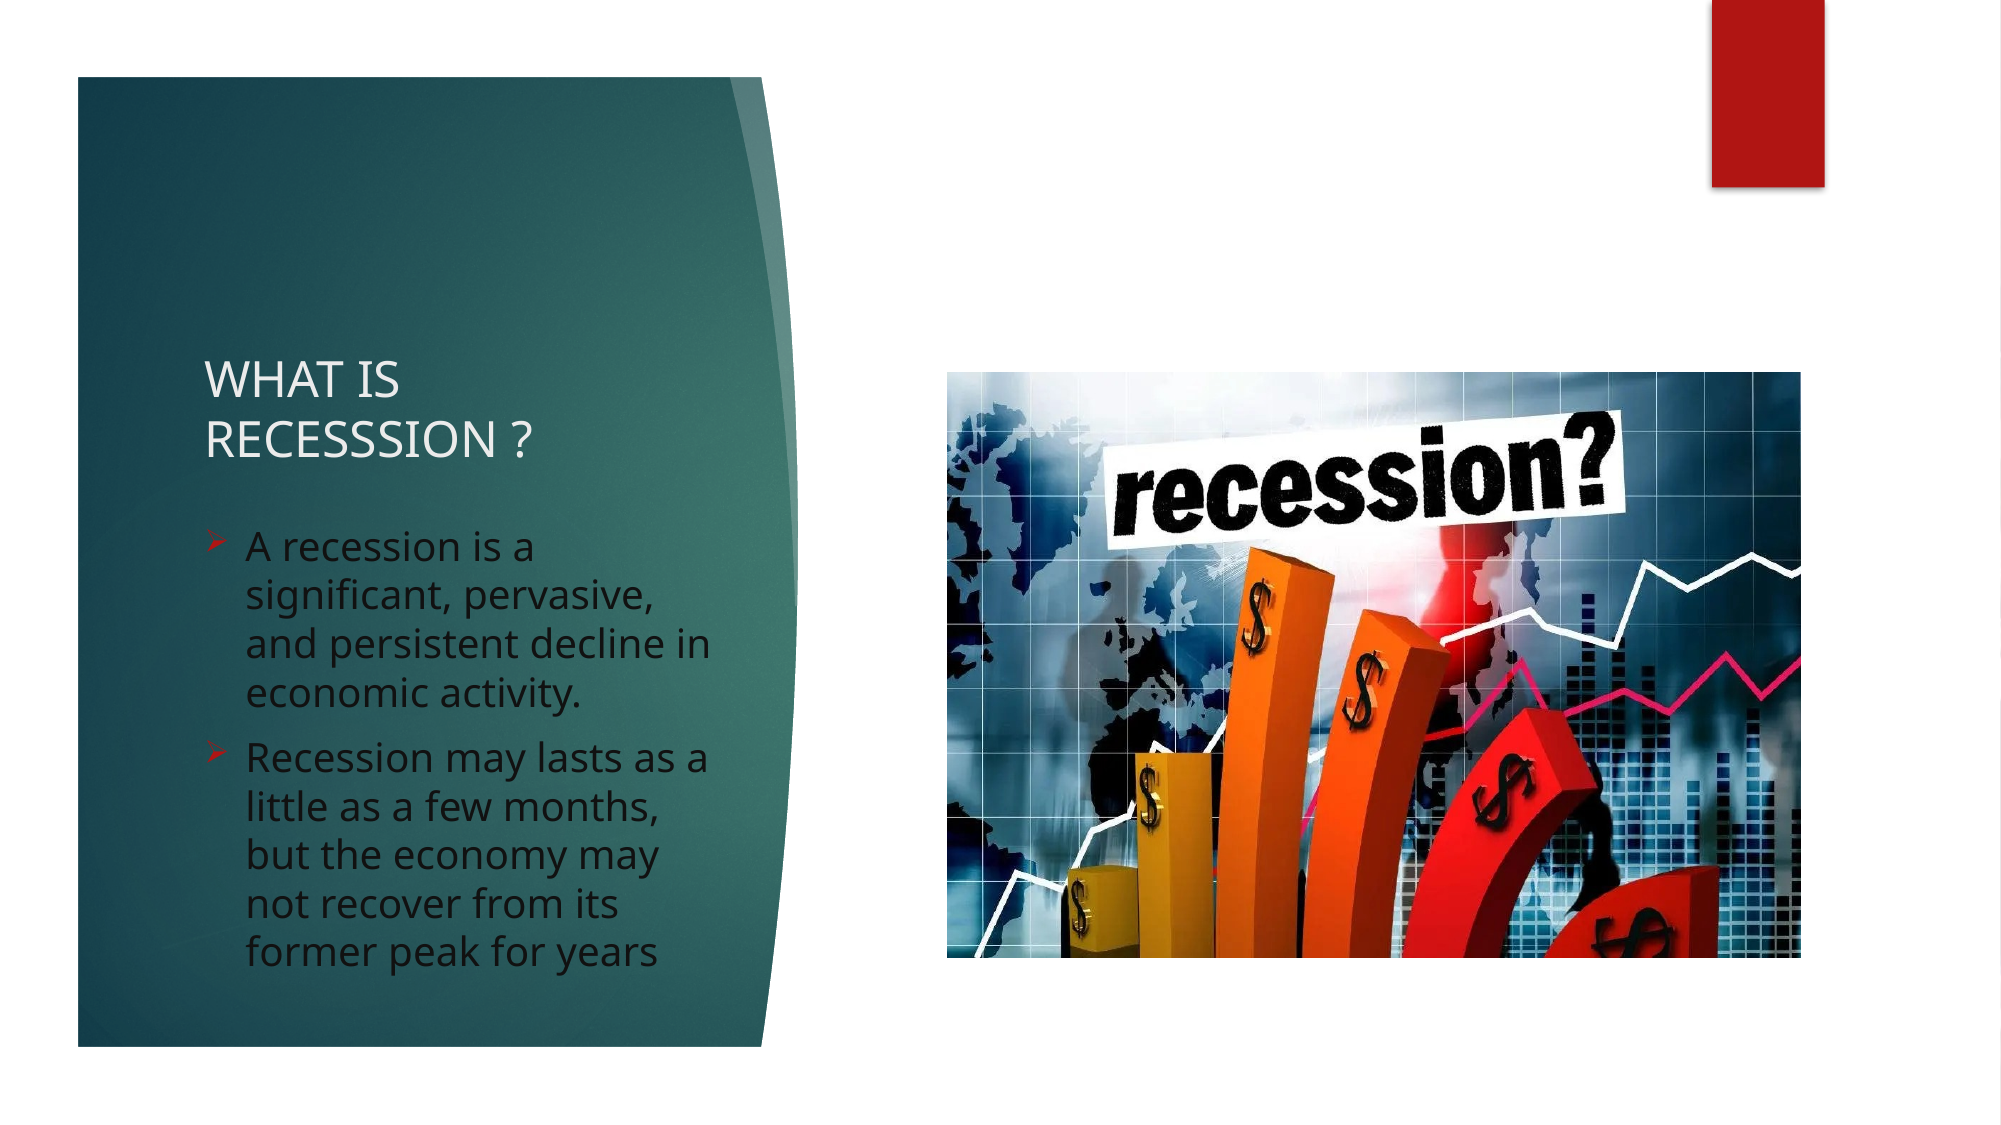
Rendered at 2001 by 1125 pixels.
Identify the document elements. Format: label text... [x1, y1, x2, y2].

list A recession is a significant, pervasive, and persistent decline in economic activity. Recession may lasts as a little as a few months, but the economy may not recover from its former peak for years [189, 513, 745, 989]
title WHAT IS RECESSSION ? [189, 213, 648, 475]
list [947, 372, 1801, 958]
